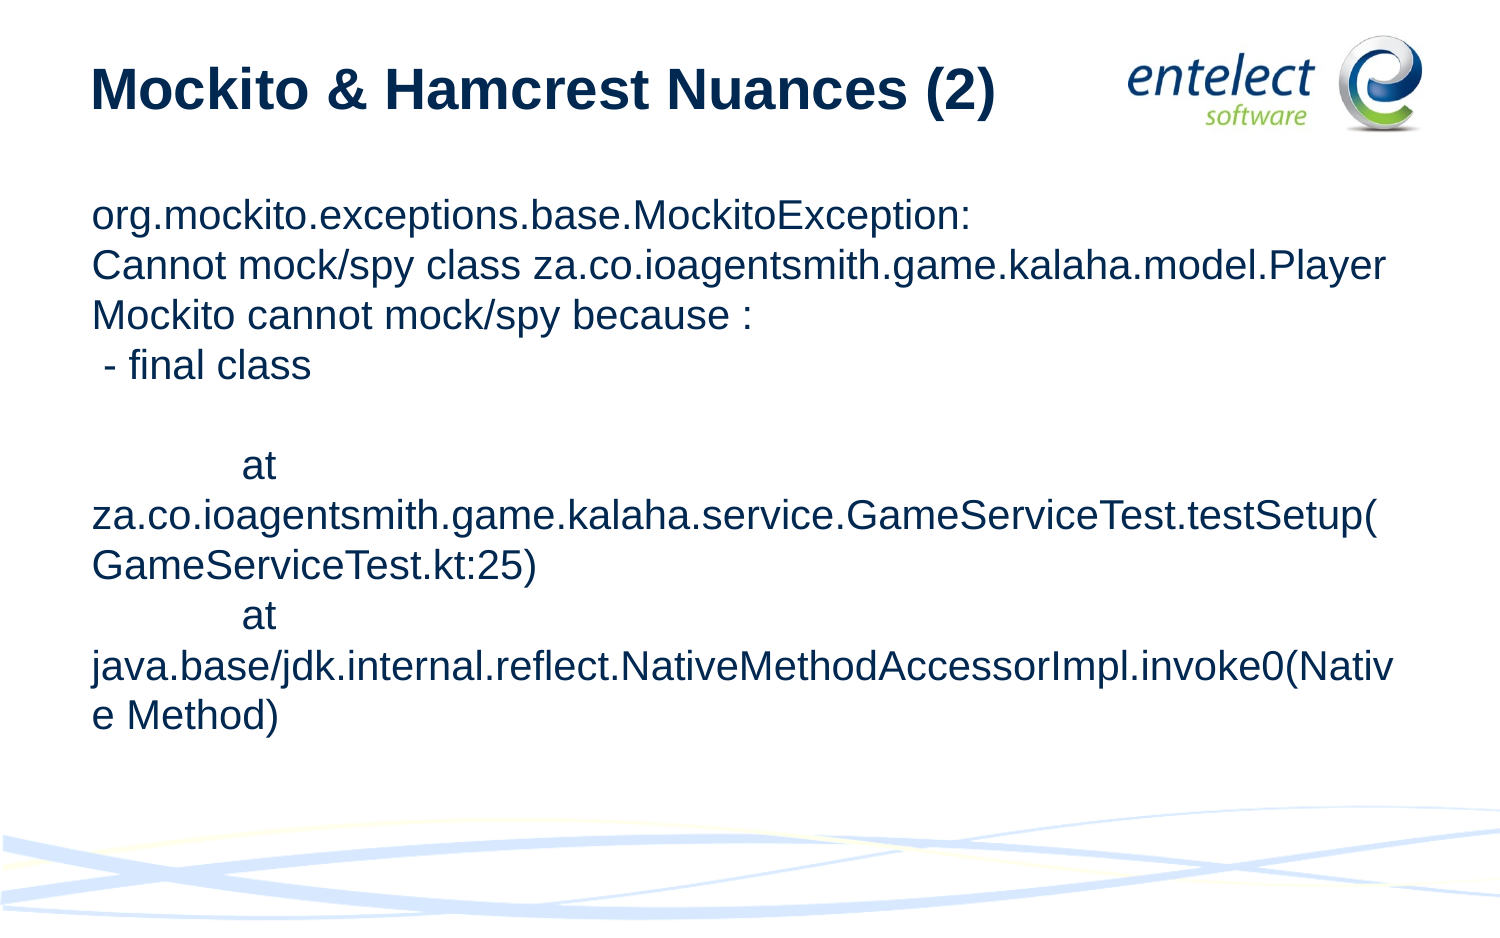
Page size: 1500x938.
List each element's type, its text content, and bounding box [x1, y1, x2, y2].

list org.mockito.exceptions.base.MockitoException: Cannot mock/spy class za.co.ioagentsmith.game.kalaha.model.Player Mockito cannot mock/spy because : - final class at za.co.ioagentsmith.game.kalaha.service.GameServiceTest.testSetup(GameServiceTest.kt:25) at java.base/jdk.internal.reflect.NativeMethodAccessorImpl.invoke0(Native Method) [76, 180, 1412, 746]
title Mockito & Hamcrest Nuances (2) [75, 37, 1425, 134]
picture [1128, 33, 1424, 37]
